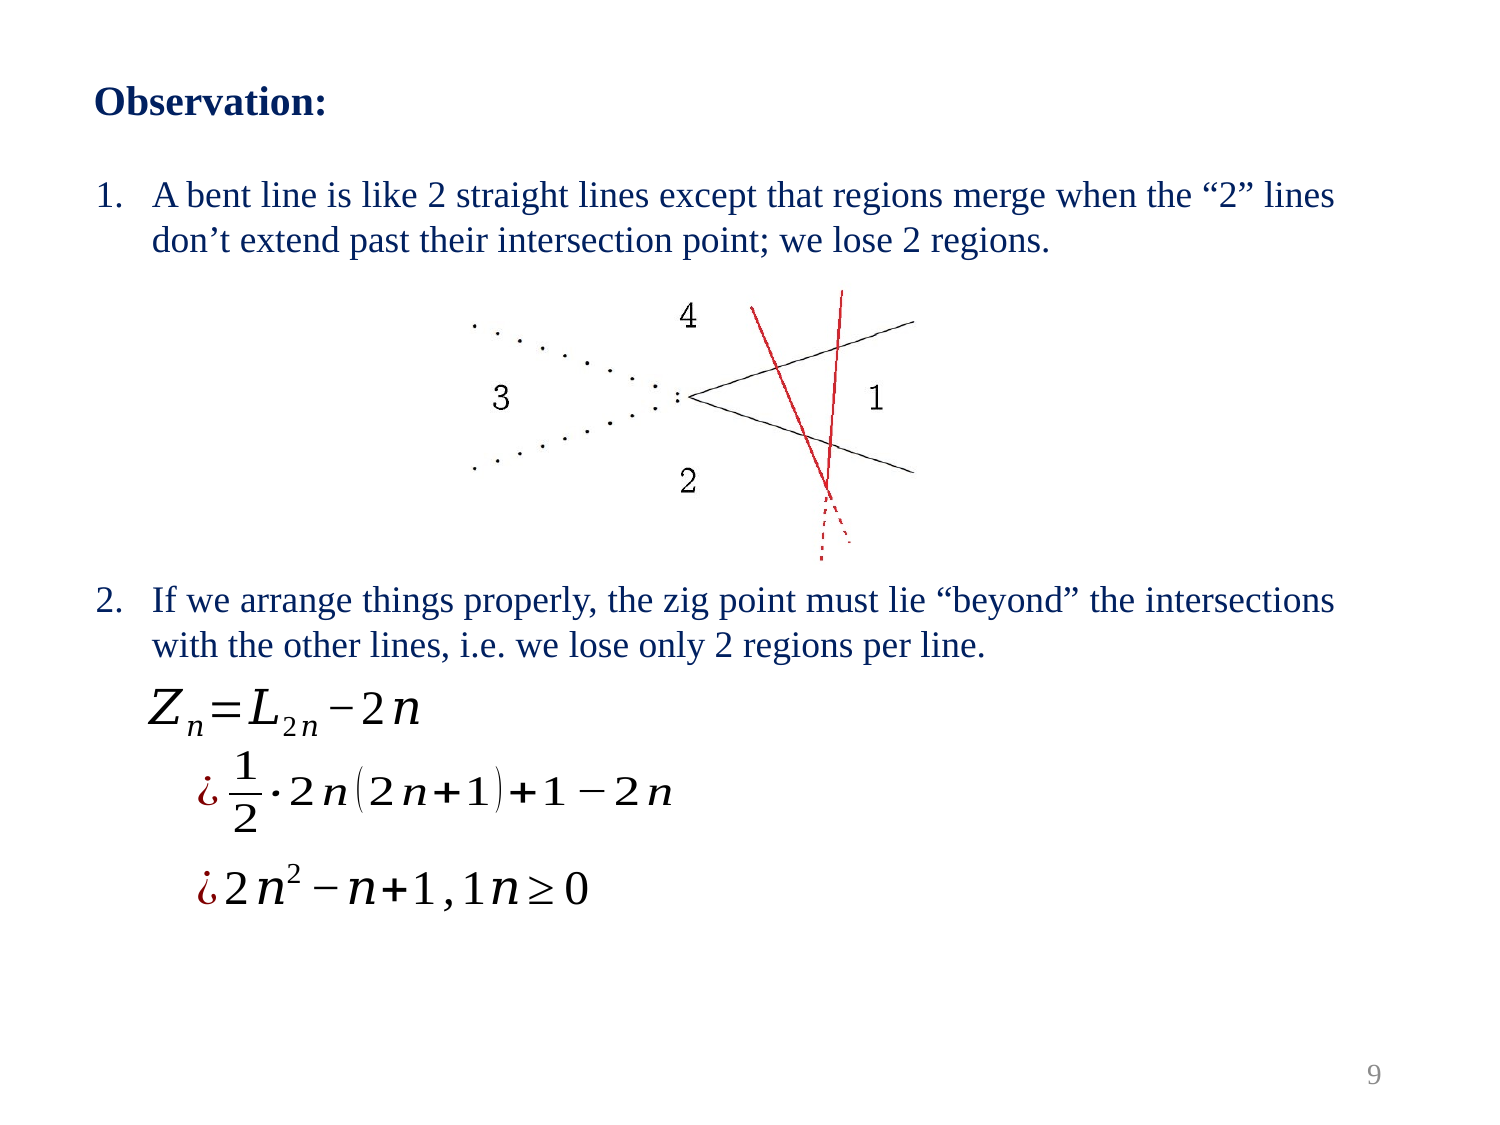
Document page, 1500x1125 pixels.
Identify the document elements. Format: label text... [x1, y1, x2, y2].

slide_number 8 [1059, 1042, 1397, 1103]
text_box Observation: [28, 66, 344, 132]
text_box A bent line is like 2 straight lines except that regions merge when the “2” lines don’t extend past their intersection point; we lose 2 regions. If we arrange things properly, the zig point must lie “beyond” the intersections with the other lines, i.e. we lose only 2 regions per line. [80, 162, 1352, 718]
picture [457, 268, 974, 565]
